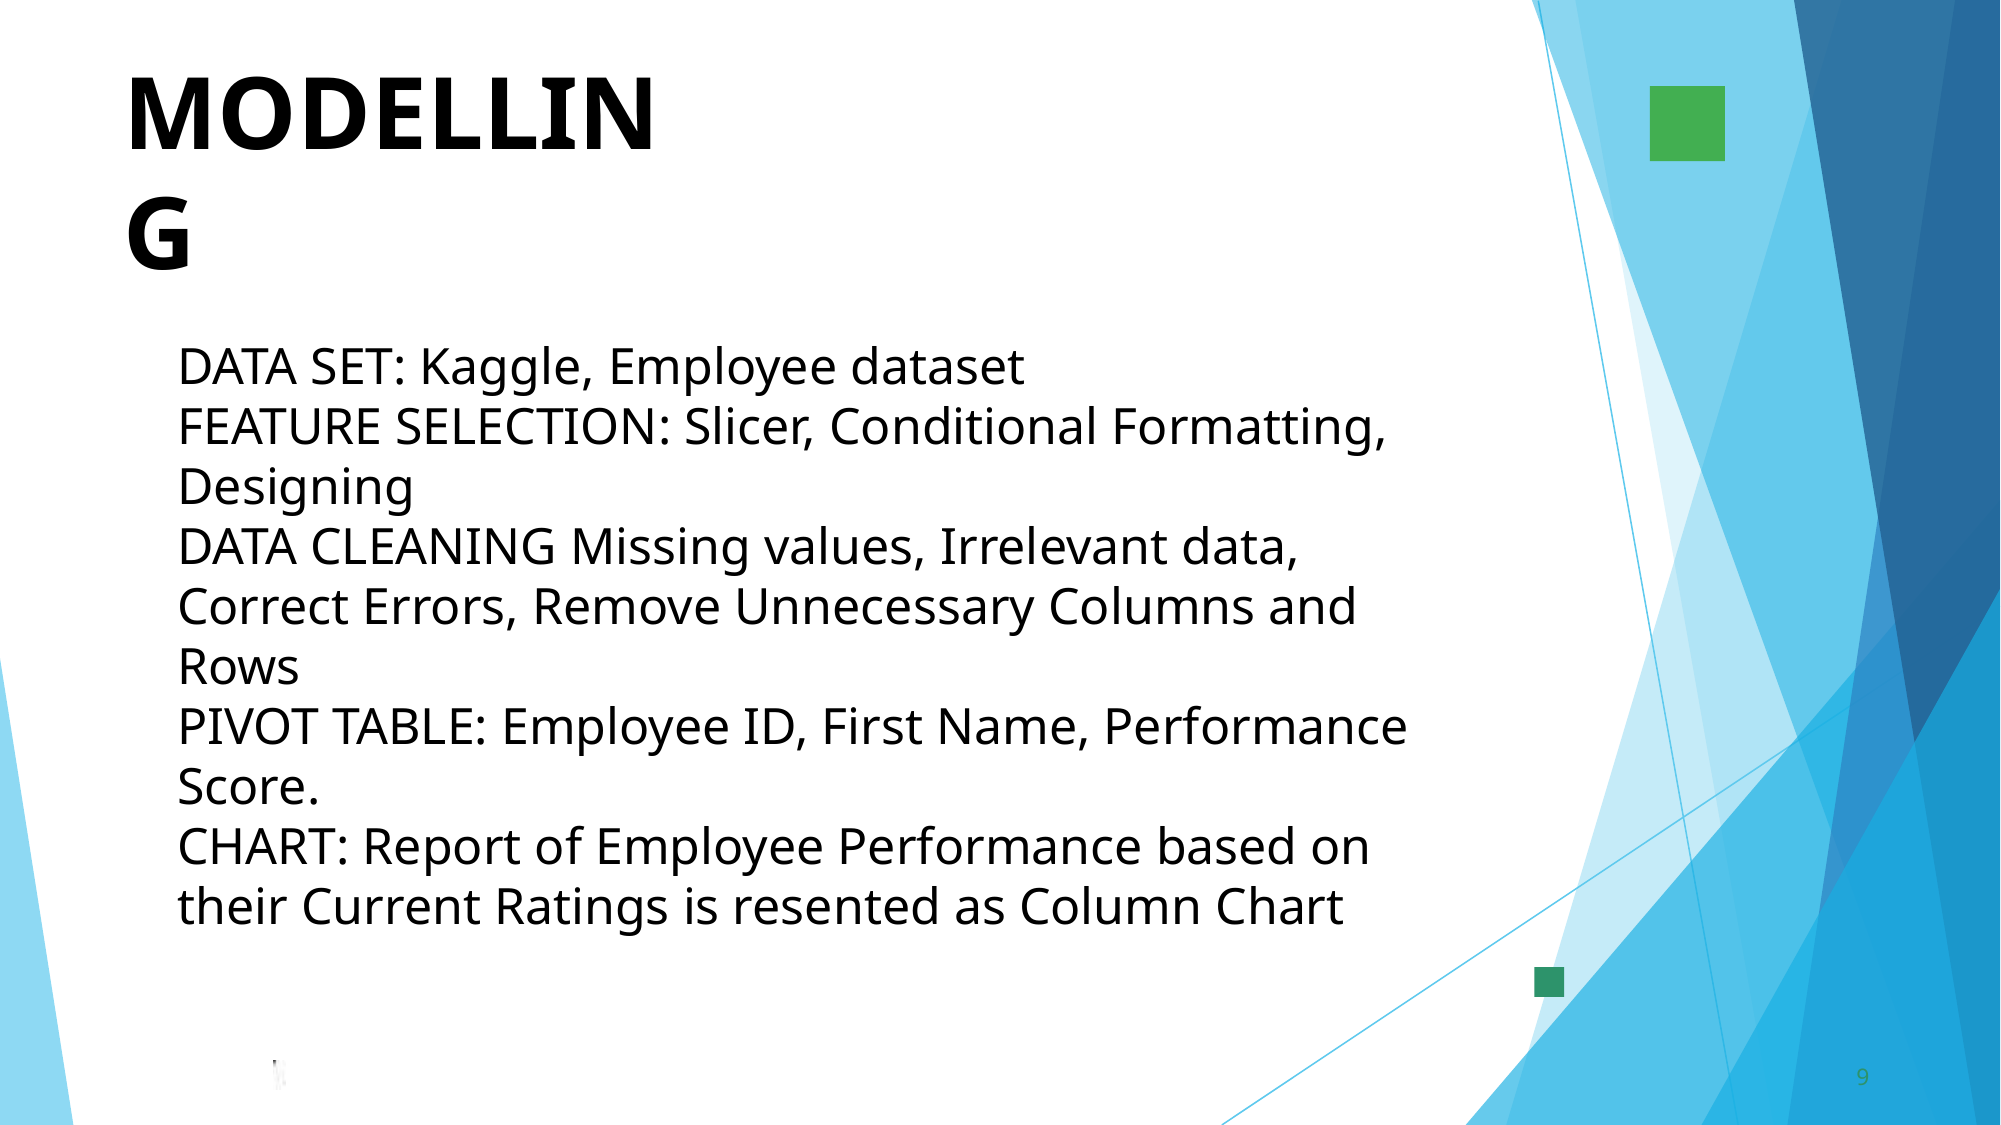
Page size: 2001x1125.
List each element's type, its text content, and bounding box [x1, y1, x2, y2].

picture [273, 1060, 287, 1091]
text_box MODELLING [121, 47, 664, 290]
text_box 9 [1849, 1061, 1888, 1095]
text_box DATA SET: Kaggle, Employee dataset FEATURE SELECTION: Slicer, Conditional Formatting, Designing DATA CLEANING Missing values, Irrelevant data, Correct Errors, Remove Unnecessary Columns and Rows PIVOT TABLE: Employee ID, First Name, Performance Score. CHART: Report of Employee Performance based on their Current Ratings is resented as Column Chart [162, 327, 1500, 943]
text_box [1649, 86, 1725, 162]
text_box [1534, 967, 1565, 997]
